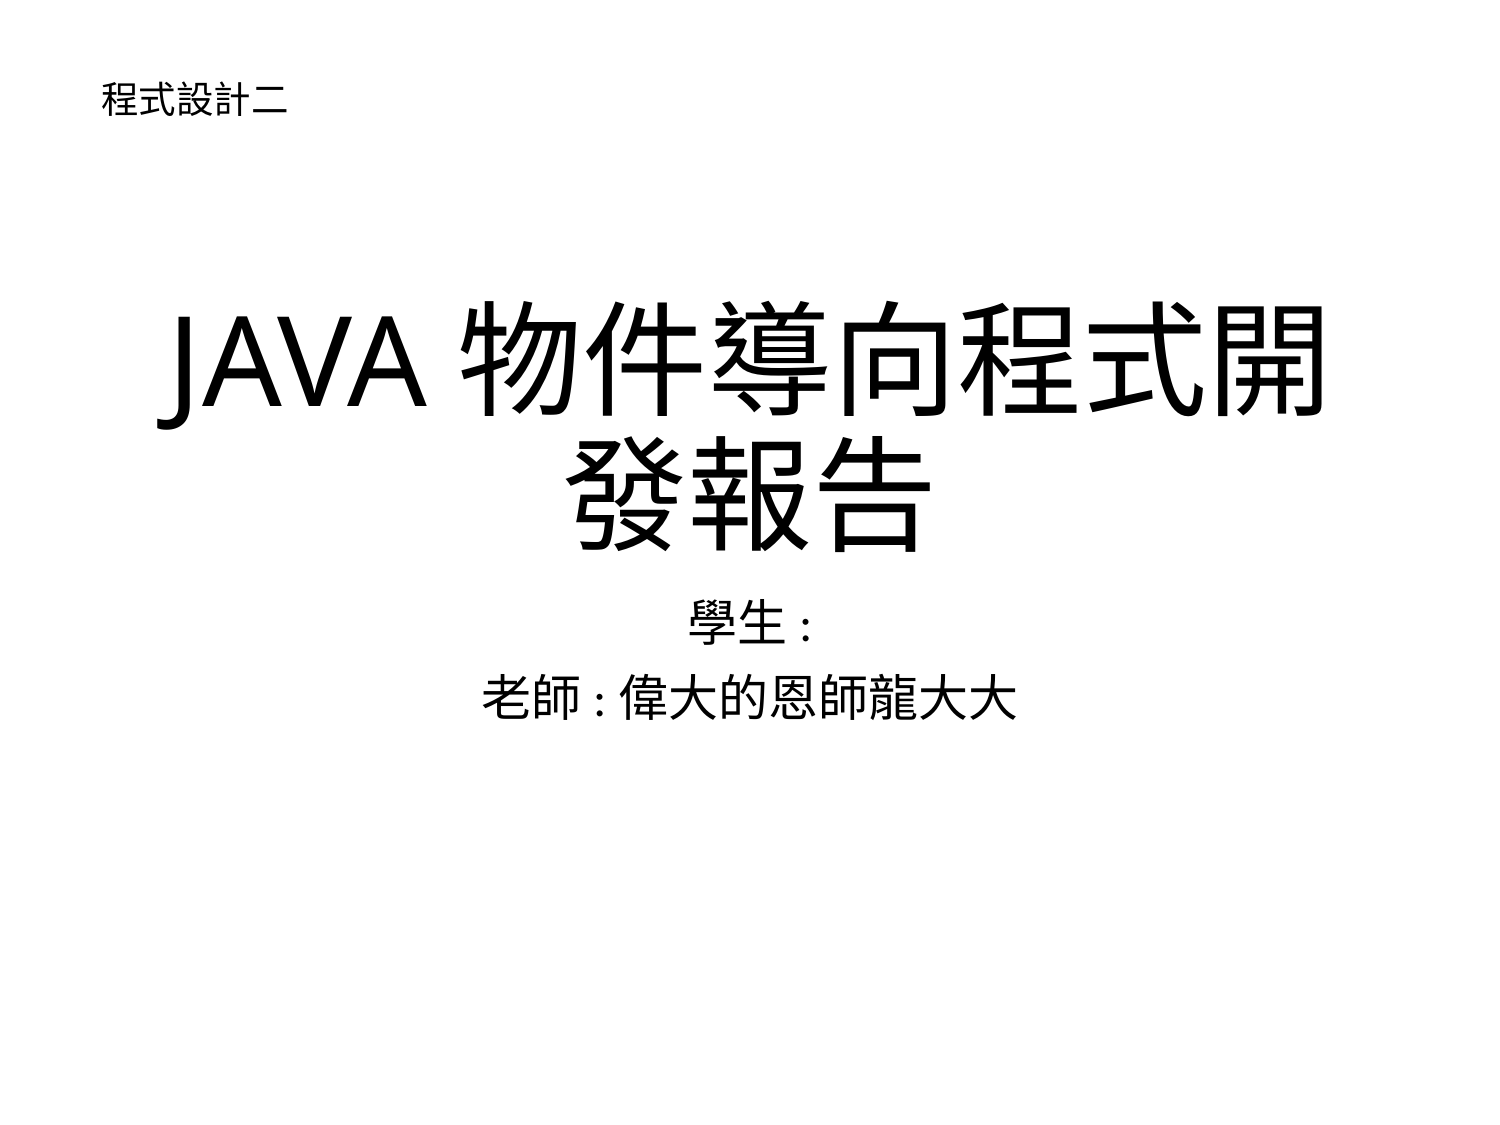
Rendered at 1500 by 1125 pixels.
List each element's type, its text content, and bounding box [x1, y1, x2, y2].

subtitle 學生: 老師:偉大的恩師龍大大 [187, 590, 1313, 863]
title JAVA物件導向程式開發報告 [112, 184, 1388, 576]
text_box 程式設計二 [86, 68, 304, 129]
